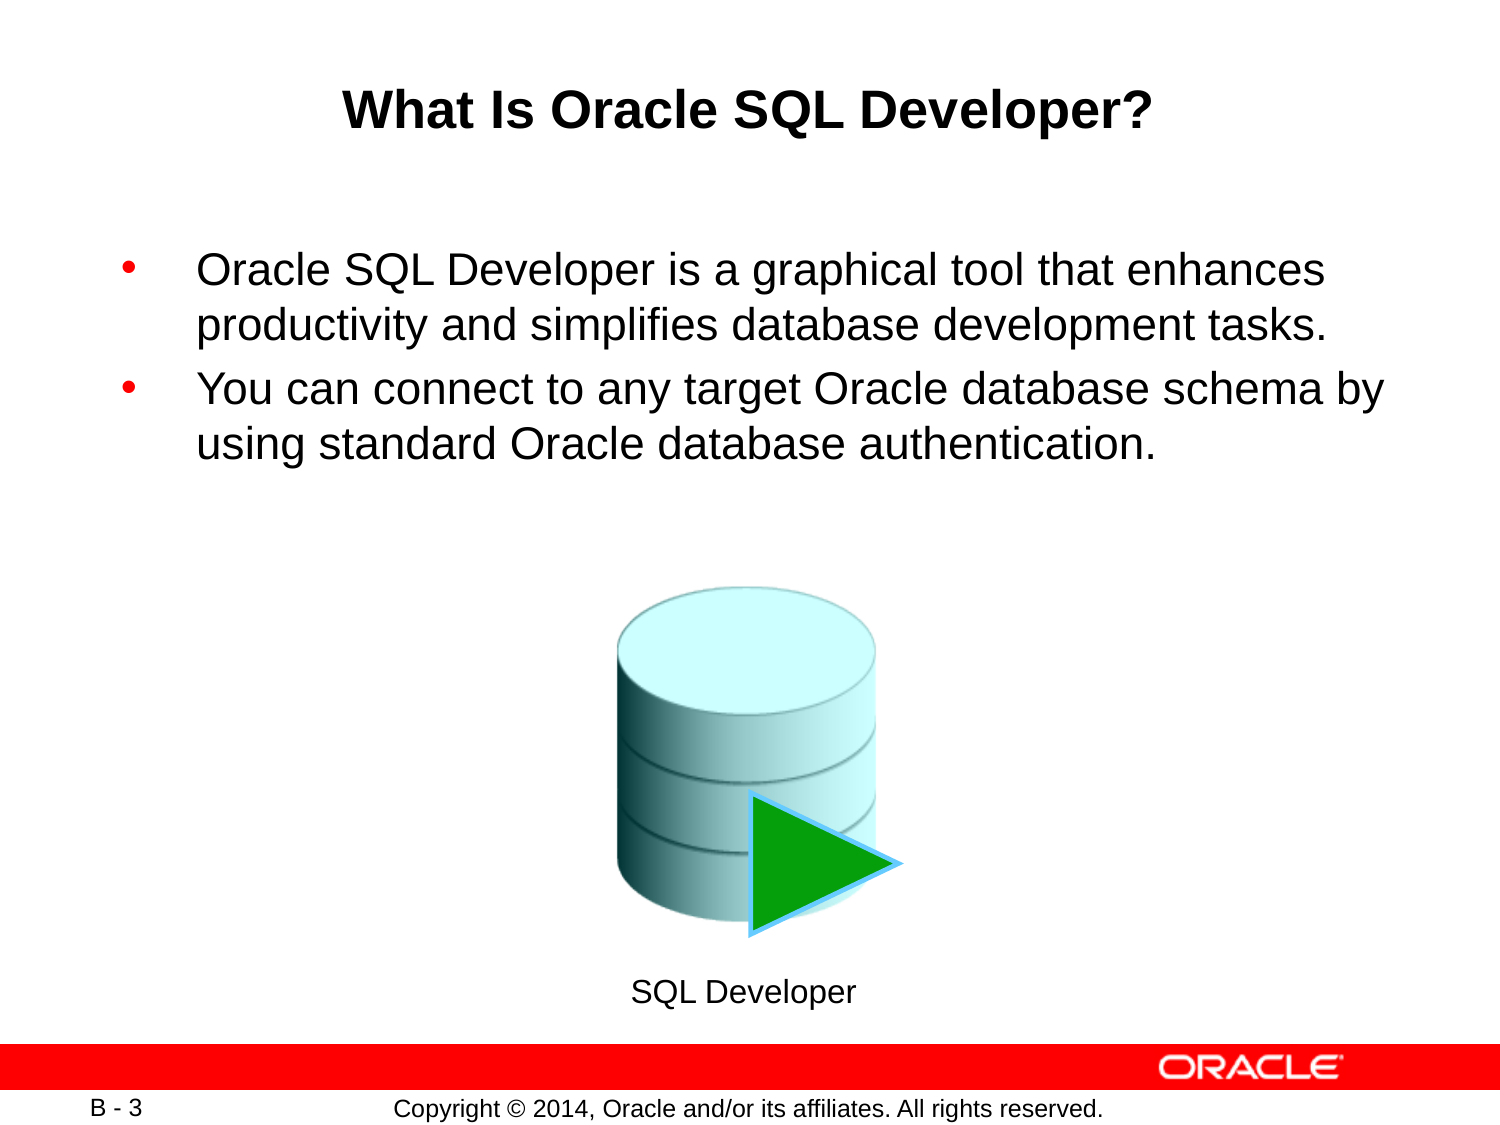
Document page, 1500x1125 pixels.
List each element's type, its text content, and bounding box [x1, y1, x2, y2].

list Oracle SQL Developer is a graphical tool that enhances productivity and simplifies database development tasks. You can connect to any target Oracle database schema by using standard Oracle database authentication. [99, 237, 1399, 525]
text_box SQL Developer [587, 962, 900, 1018]
picture [0, 1044, 1500, 1090]
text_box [587, 574, 905, 935]
title What Is Oracle SQL Developer? [99, 72, 1399, 216]
